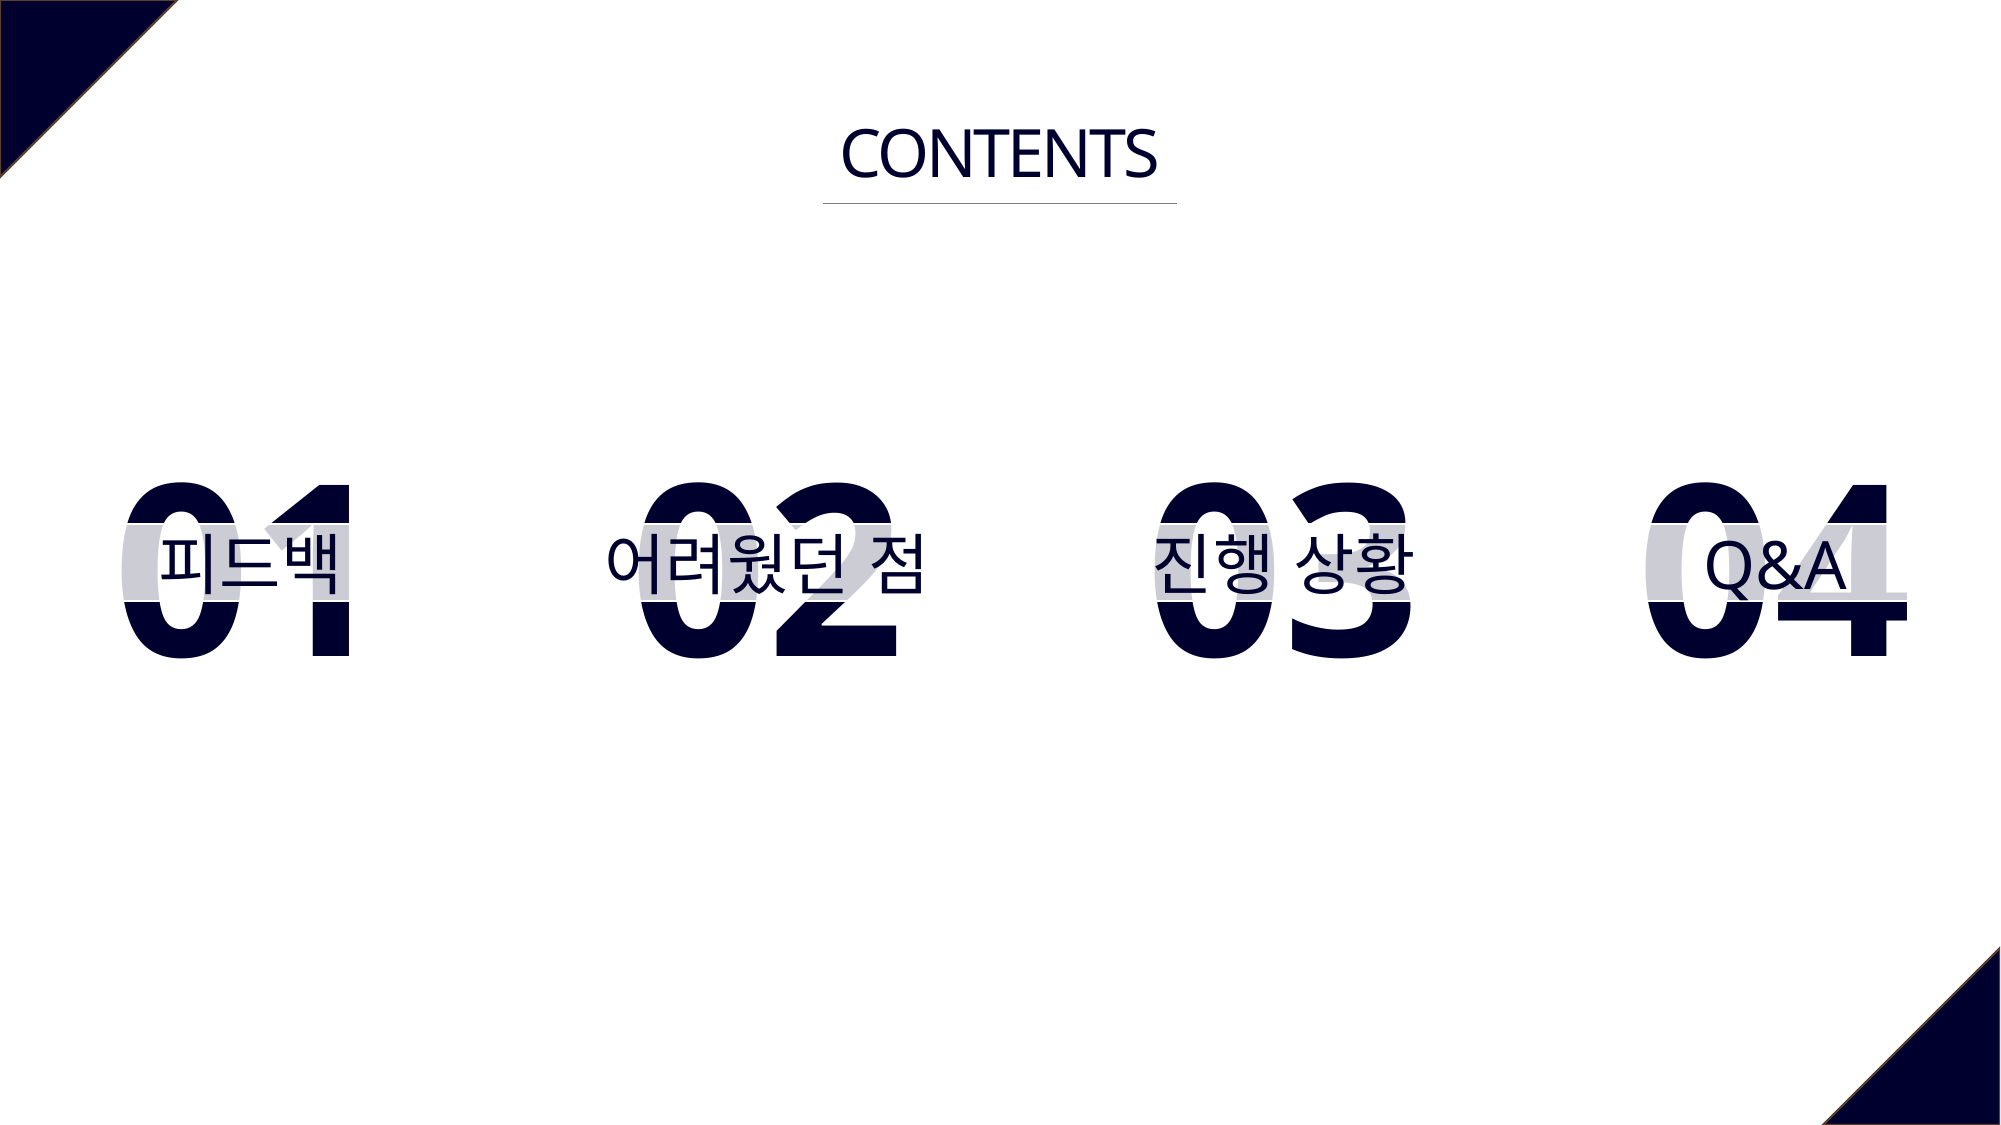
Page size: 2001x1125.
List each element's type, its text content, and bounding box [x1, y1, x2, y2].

text_box 01 [98, 602, 403, 712]
text_box 03 [1132, 409, 1436, 523]
text_box 01 [98, 409, 403, 523]
text_box 진행 상황 [1102, 523, 1466, 602]
text_box 02 [615, 409, 920, 523]
text_box 03 [1132, 602, 1436, 712]
text_box 02 [615, 602, 920, 712]
text_box Q&A [1593, 523, 1957, 602]
text_box 04 [1623, 409, 1927, 523]
text_box 04 [1623, 602, 1927, 712]
text_box CONTENTS [824, 102, 1175, 198]
text_box 어려웠던 점 [586, 523, 949, 602]
text_box 피드백 [69, 523, 432, 602]
